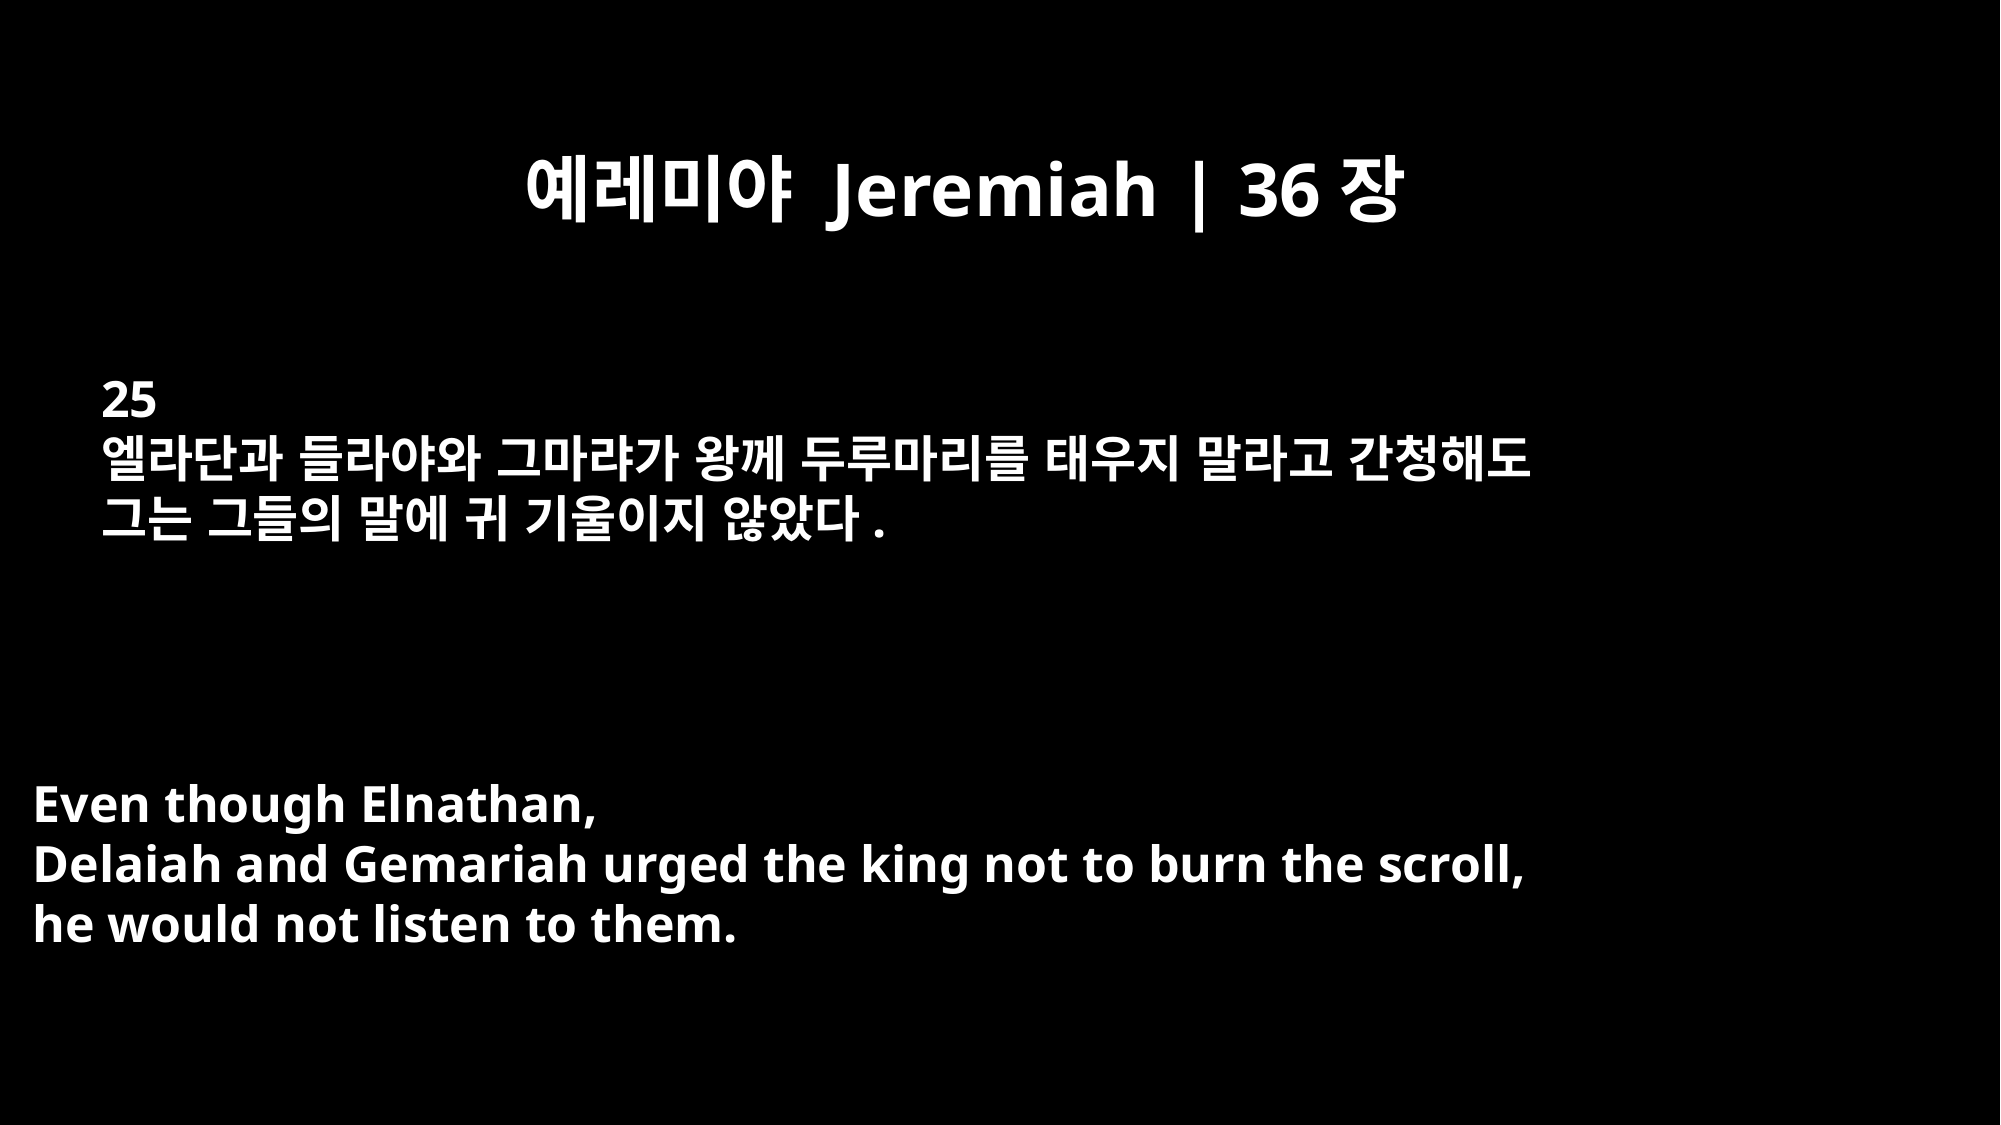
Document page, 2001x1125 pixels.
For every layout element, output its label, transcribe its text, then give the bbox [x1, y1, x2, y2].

text_box Even though Elnathan, Delaiah and Gemariah urged the king not to burn the scroll, he would not listen to them. [17, 764, 1542, 960]
text_box 25 엘라단과 들라야와 그마랴가 왕께 두루마리를 태우지 말라고 간청해도 그는 그들의 말에 귀 기울이지 않았다. [86, 359, 1549, 555]
text_box 예레미야 Jeremiah | 36장 [510, 136, 1422, 239]
